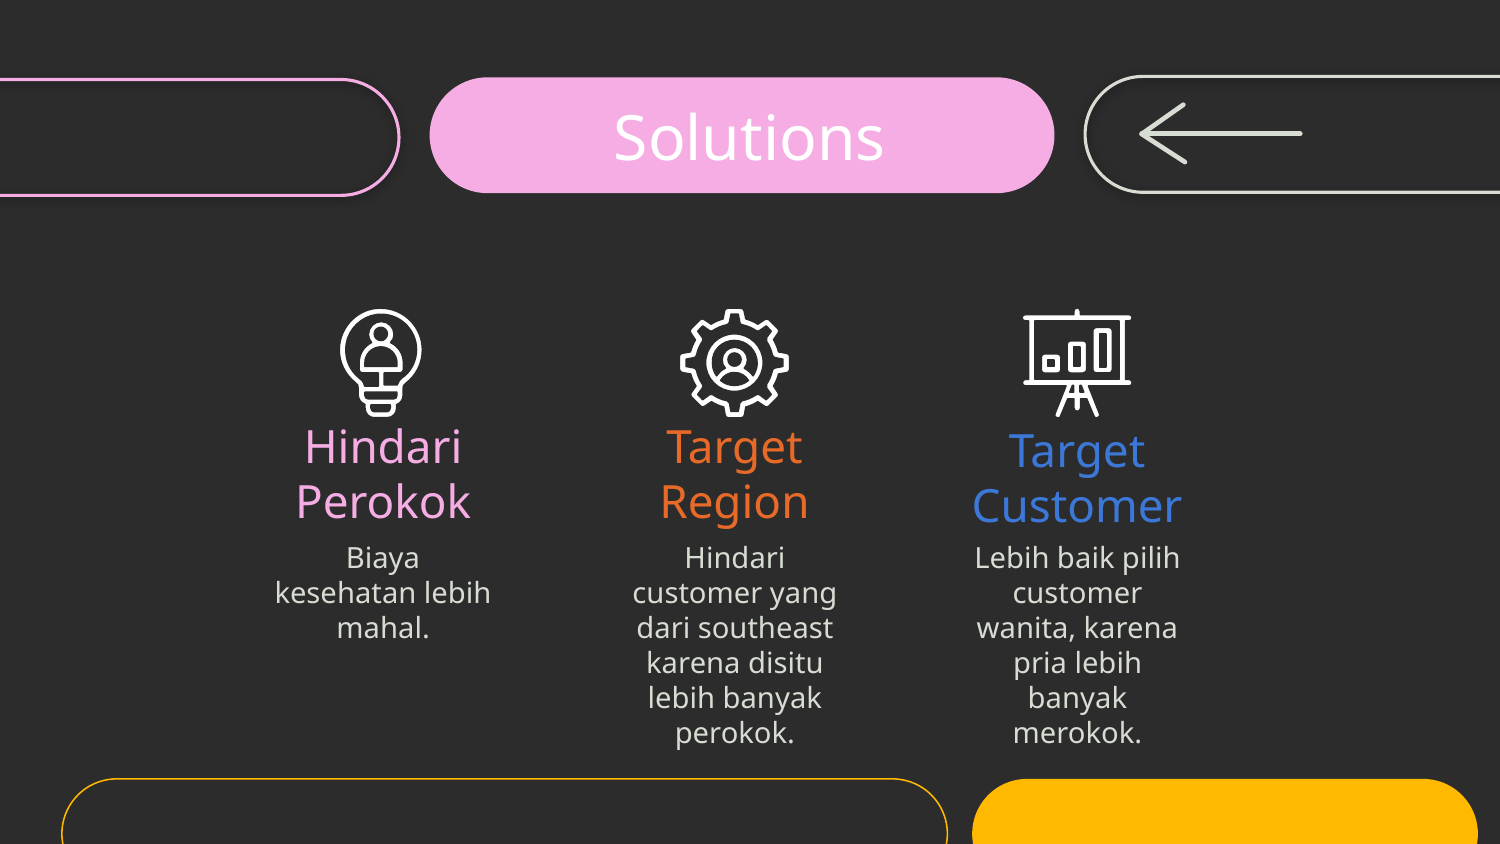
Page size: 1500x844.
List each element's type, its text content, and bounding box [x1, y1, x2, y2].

text_box Hindari customer yang dari southeast karena disitu lebih banyak perokok. [610, 524, 860, 652]
text_box [0, 79, 399, 196]
text_box [972, 778, 1478, 844]
title Solutions [374, 83, 1104, 178]
text_box Target Customer [952, 472, 1202, 524]
text_box Target Region [609, 468, 860, 543]
text_box Biaya kesehatan lebih mahal. [258, 524, 508, 652]
text_box [61, 778, 948, 844]
text_box [448, 178, 1036, 194]
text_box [679, 307, 790, 419]
text_box [1085, 76, 1500, 193]
text_box Lebih baik pilih customer wanita, karena pria lebih banyak merokok. [952, 524, 1203, 652]
text_box [339, 308, 423, 418]
text_box [462, 77, 1022, 83]
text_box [1141, 104, 1301, 163]
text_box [1021, 307, 1133, 419]
text_box Hindari Perokok [258, 469, 508, 524]
